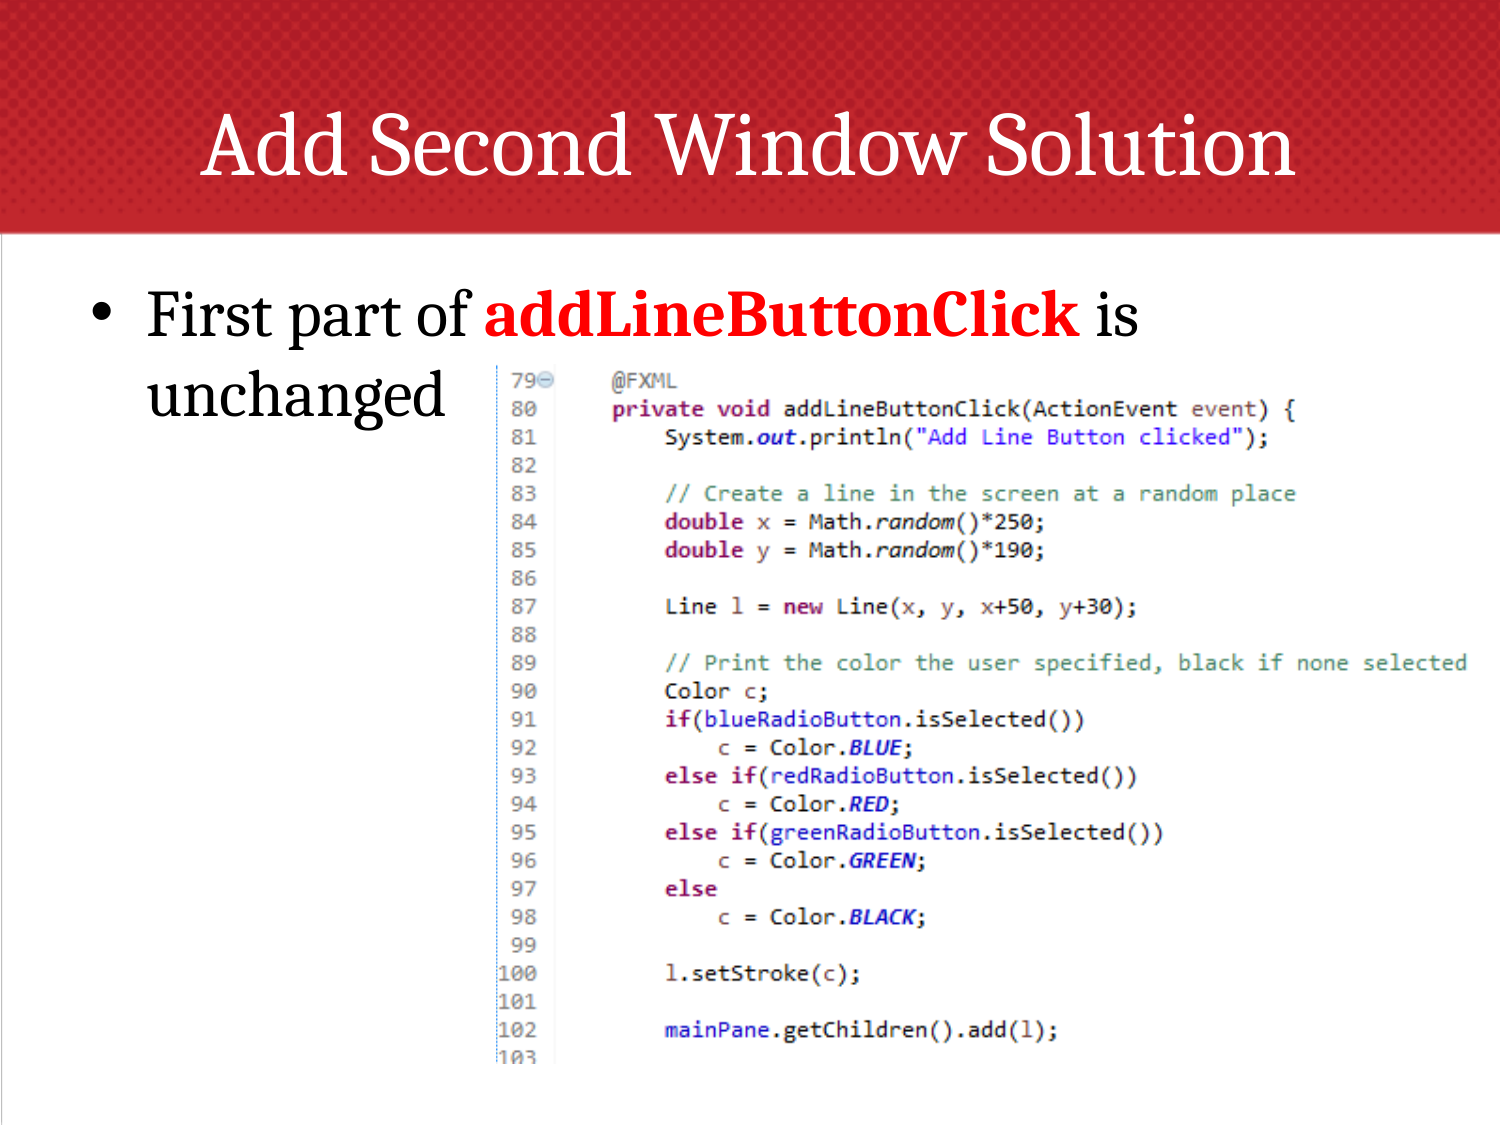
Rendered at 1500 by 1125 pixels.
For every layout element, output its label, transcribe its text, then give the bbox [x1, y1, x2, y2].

title Add Second Window Solution [75, 45, 1425, 233]
list First part of addLineButtonClick is unchanged [75, 262, 1425, 1097]
picture [0, 0, 1500, 1125]
